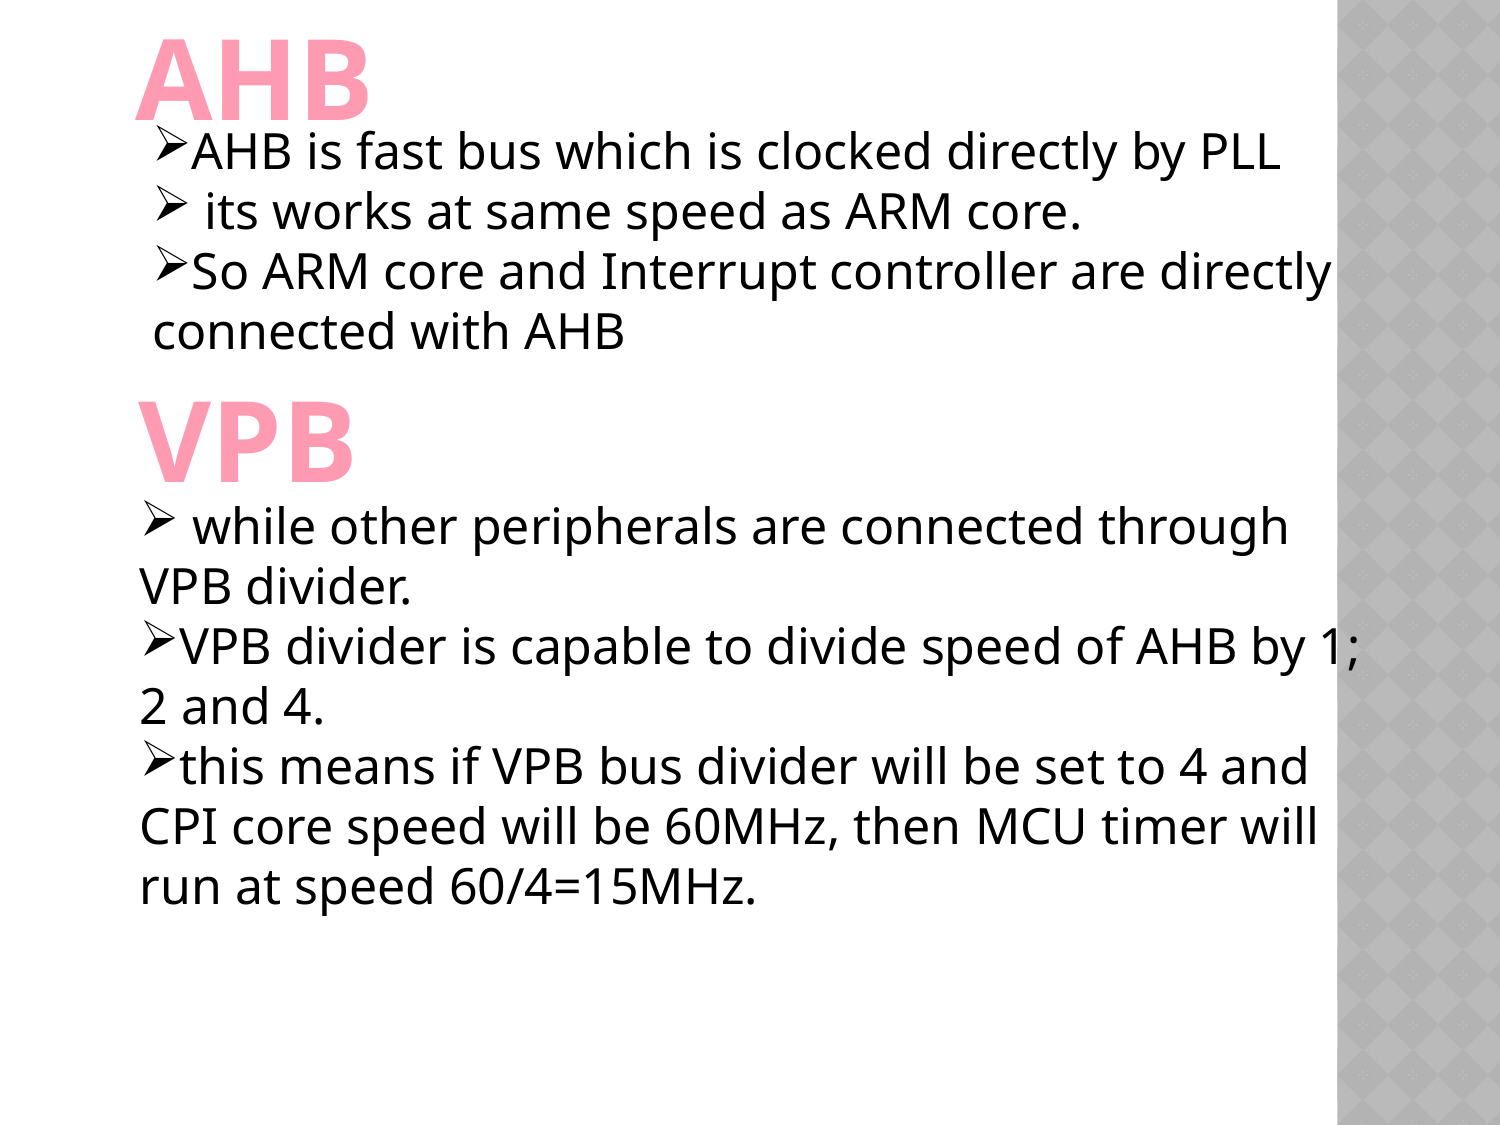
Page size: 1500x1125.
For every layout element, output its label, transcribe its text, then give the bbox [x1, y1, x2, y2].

text_box while other peripherals are connected through VPB divider. VPB divider is capable to divide speed of AHB by 1; 2 and 4. this means if VPB bus divider will be set to 4 and CPI core speed will be 60MHz, then MCU timer will run at speed 60/4=15MHz. [124, 487, 1388, 923]
text_box AHB [120, 0, 390, 150]
text_box VPB [123, 362, 373, 513]
text_box AHB is fast bus which is clocked directly by PLL its works at same speed as ARM core. So ARM core and Interrupt controller are directly connected with AHB [137, 112, 1388, 368]
